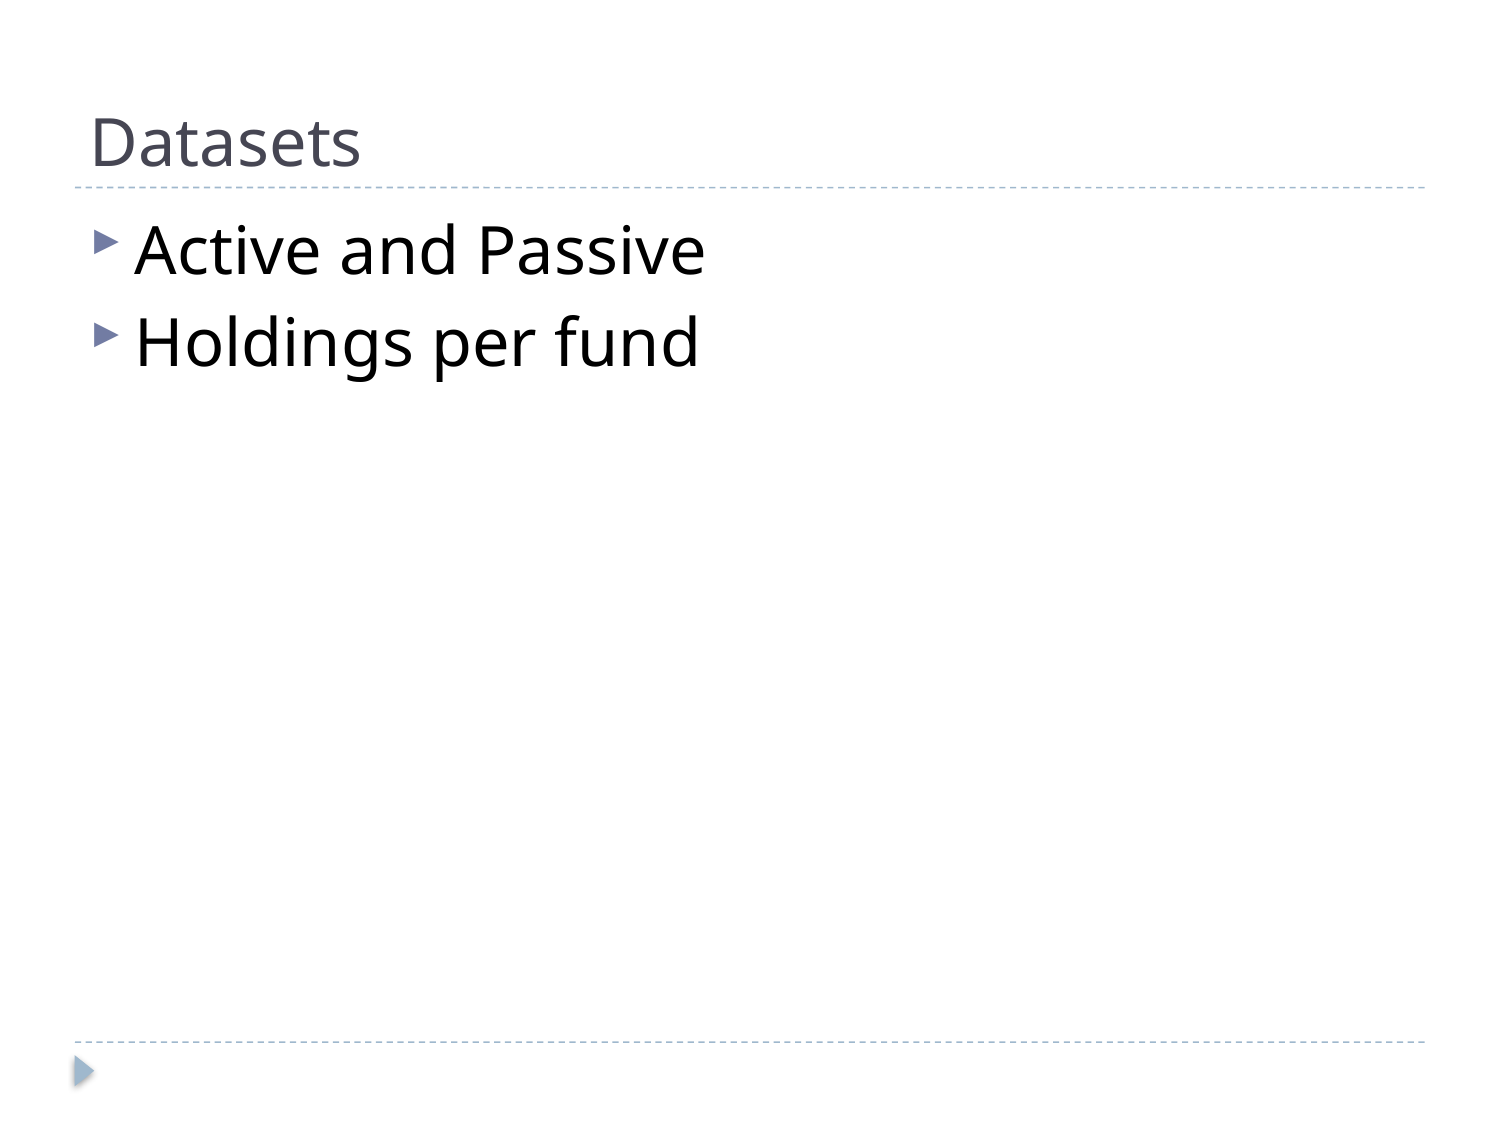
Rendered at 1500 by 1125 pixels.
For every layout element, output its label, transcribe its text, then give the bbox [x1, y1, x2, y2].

title Datasets [75, 24, 1425, 188]
list Active and Passive Holdings per fund [75, 200, 1425, 1010]
